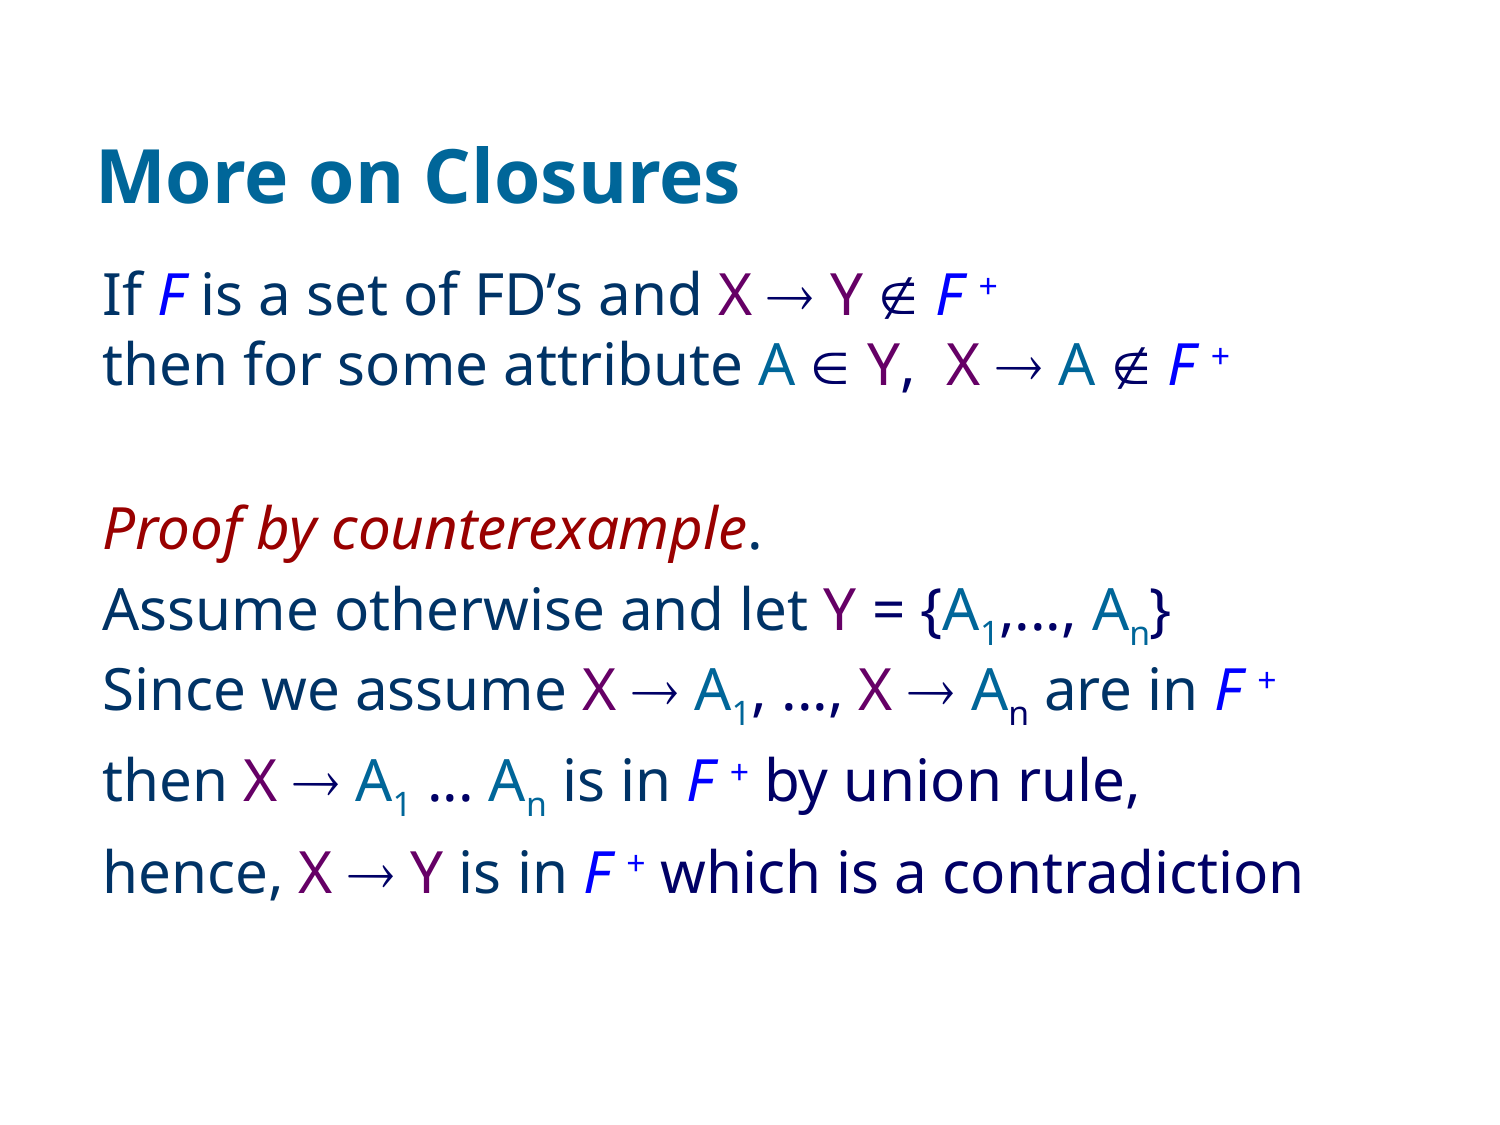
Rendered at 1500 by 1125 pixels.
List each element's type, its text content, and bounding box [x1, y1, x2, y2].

title More on Closures [79, 38, 1356, 226]
list If F is a set of FD’s and X  Y  F + then for some attribute A  Y, X  A  F + Proof by counterexample. Assume otherwise and let Y = {A1,..., An} Since we assume X  A1, ..., X  An are in F + then X  A1 ... An is in F + by union rule, hence, X  Y is in F + which is a contradiction [87, 249, 1438, 1001]
